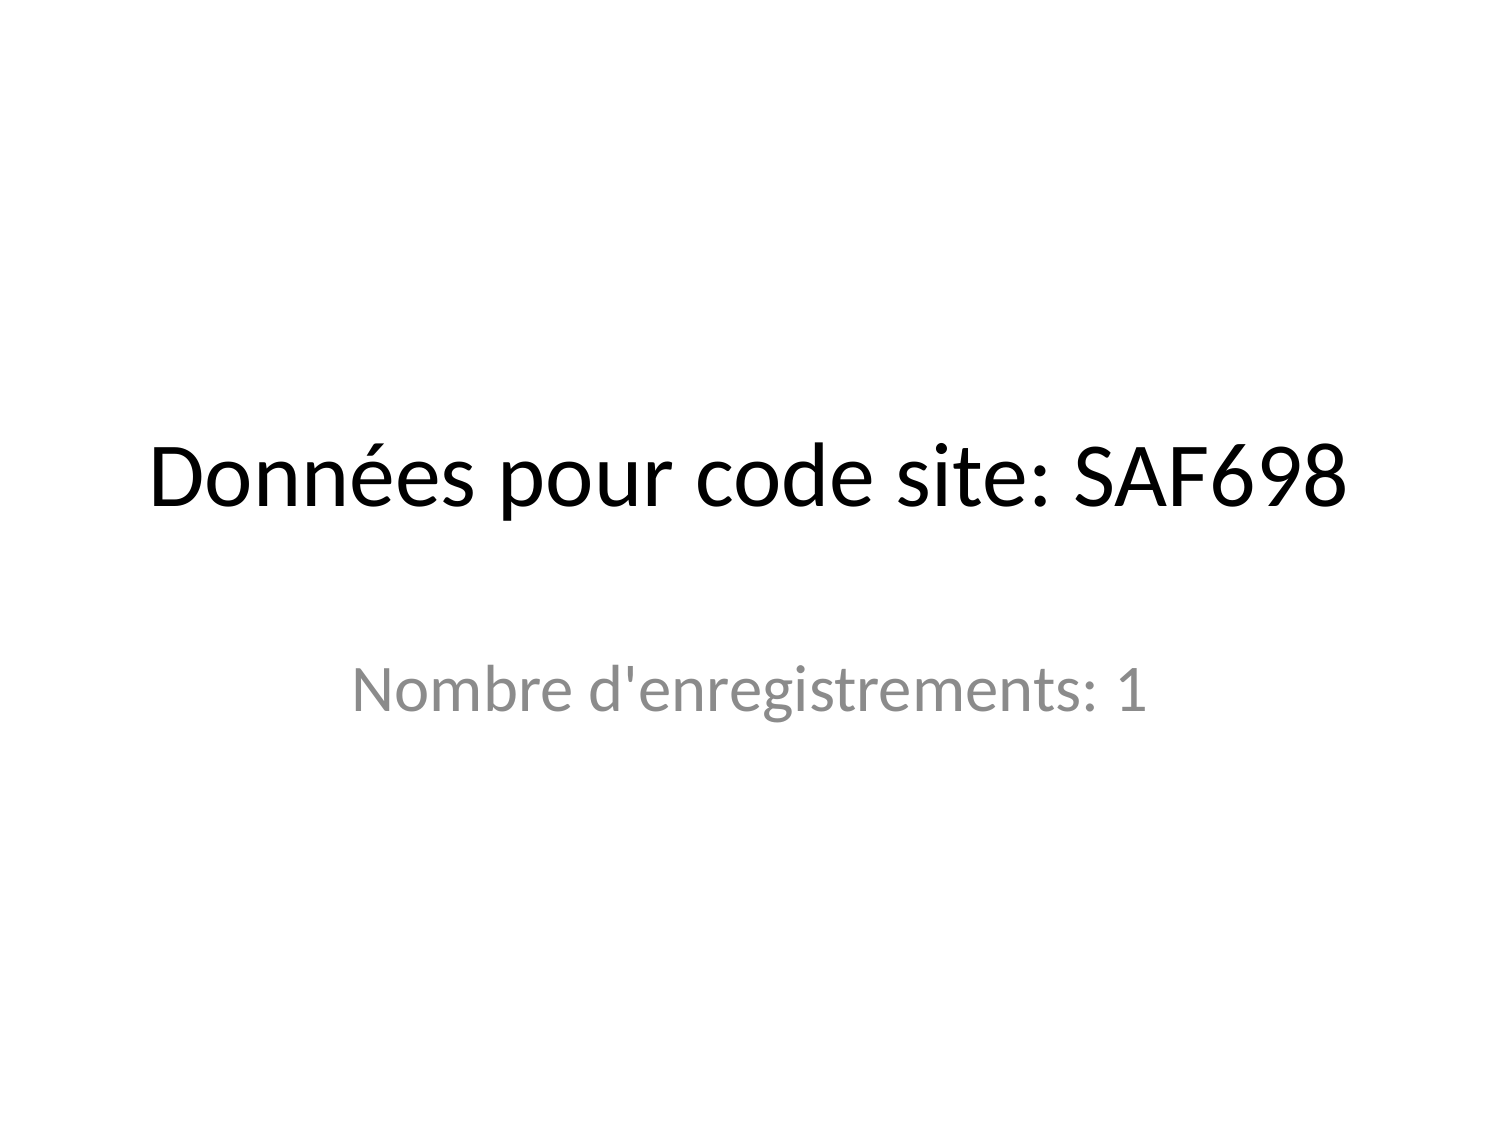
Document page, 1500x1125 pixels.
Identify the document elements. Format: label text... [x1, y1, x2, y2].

subtitle Nombre d'enregistrements: 1 [225, 637, 1275, 925]
title Données pour code site: SAF698 [112, 349, 1388, 591]
